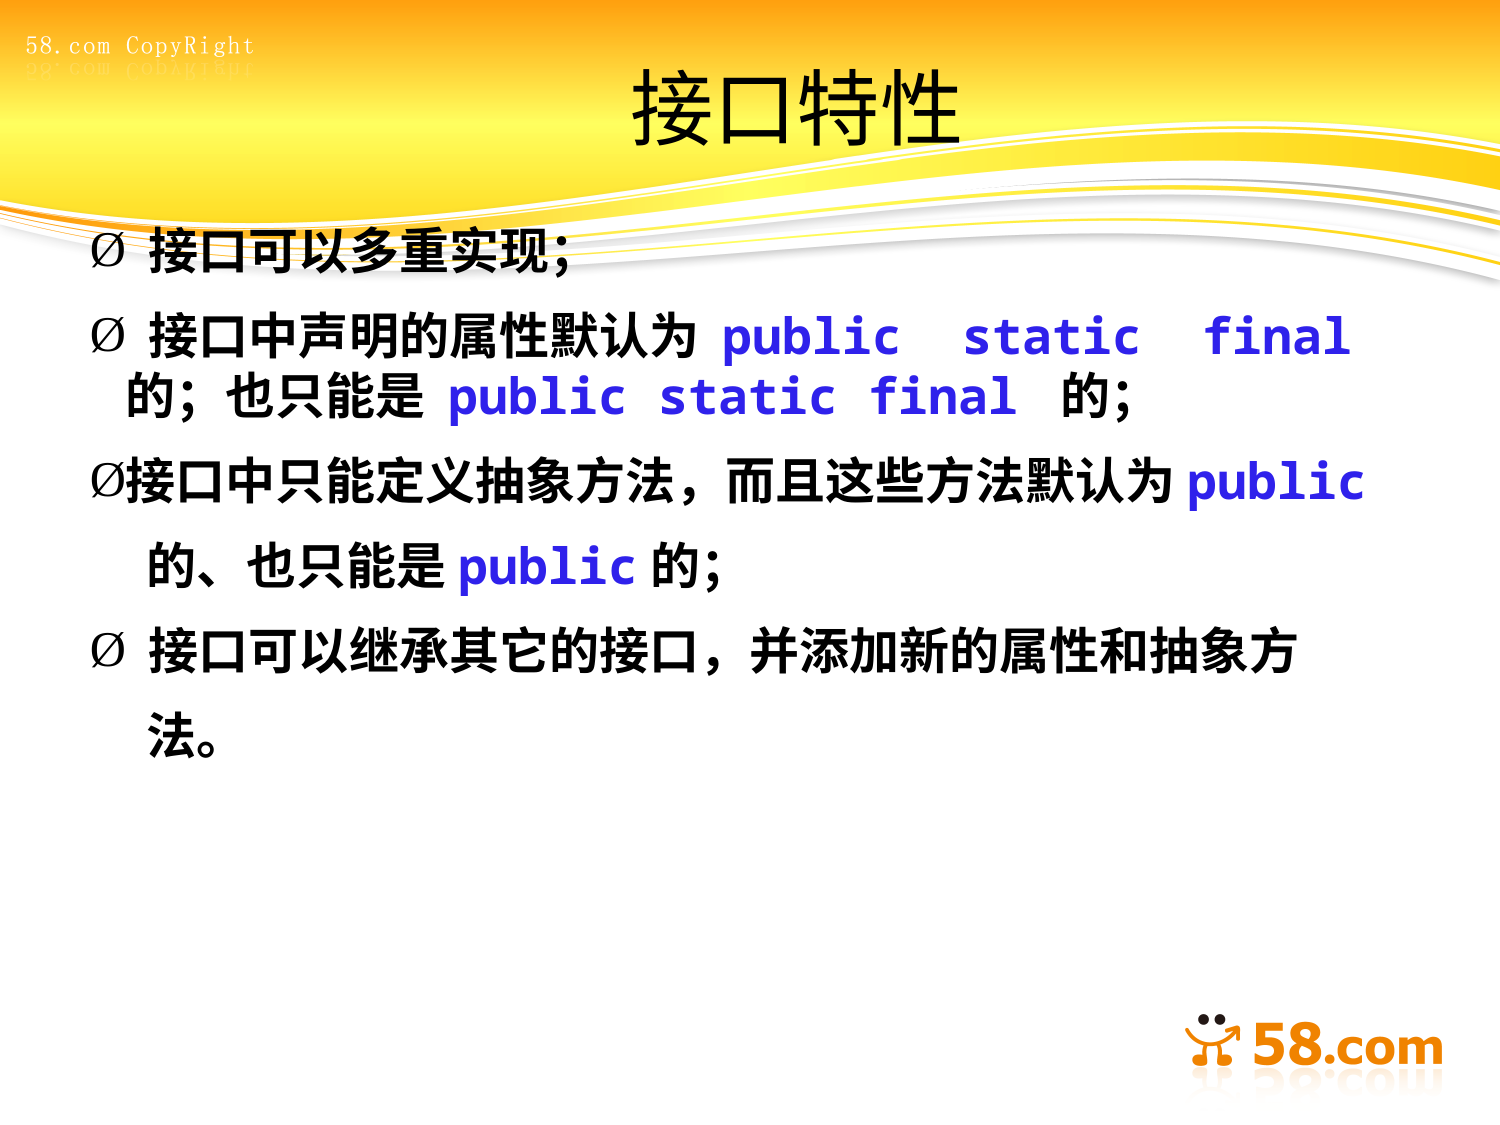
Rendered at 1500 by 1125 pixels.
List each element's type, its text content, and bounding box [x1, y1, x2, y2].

title 接口特性 [159, 12, 1435, 201]
picture [0, 0, 1500, 1125]
text_box 接口可以多重实现； 接口中声明的属性默认为 public static final 的；也只能是 public static final 的； 接口中只能定义抽象方法，而且这些方法默认为public 的、也只能是public的； 接口可以继承其它的接口，并添加新的属性和抽象方 法。 [75, 212, 1475, 773]
